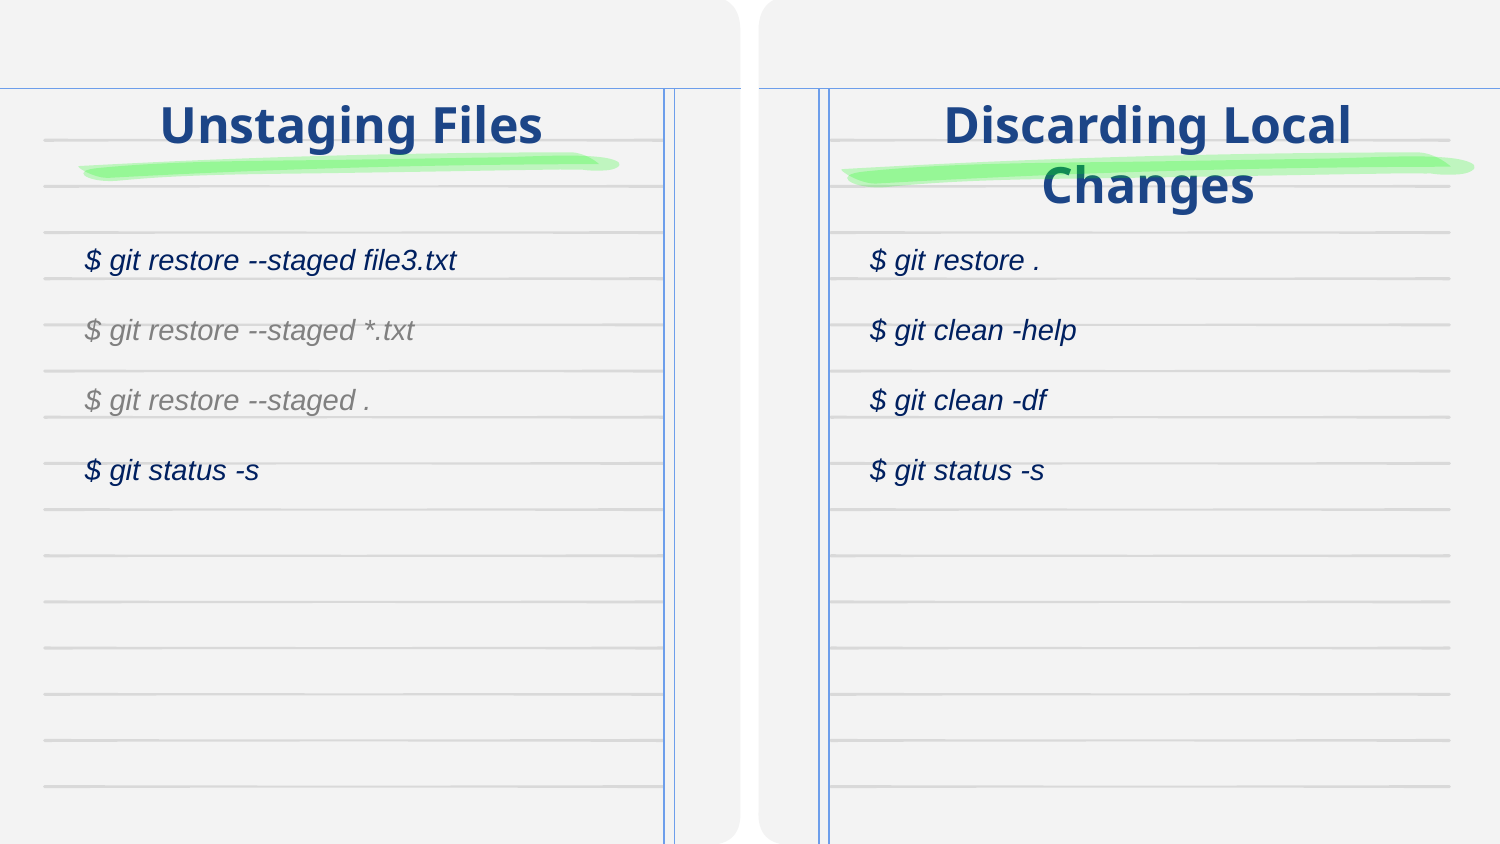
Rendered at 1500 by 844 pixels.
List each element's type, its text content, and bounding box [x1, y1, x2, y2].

title Unstaging Files [35, 93, 668, 188]
text_box $ git restore . $ git clean -help $ git clean -df $ git status -s [855, 234, 1395, 494]
text_box $ git restore --staged file3.txt $ git restore --staged *.txt $ git restore --staged . $ git status -s [70, 234, 657, 529]
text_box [831, 152, 1477, 188]
text_box Discarding Local Changes [831, 93, 1465, 151]
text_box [70, 152, 622, 182]
